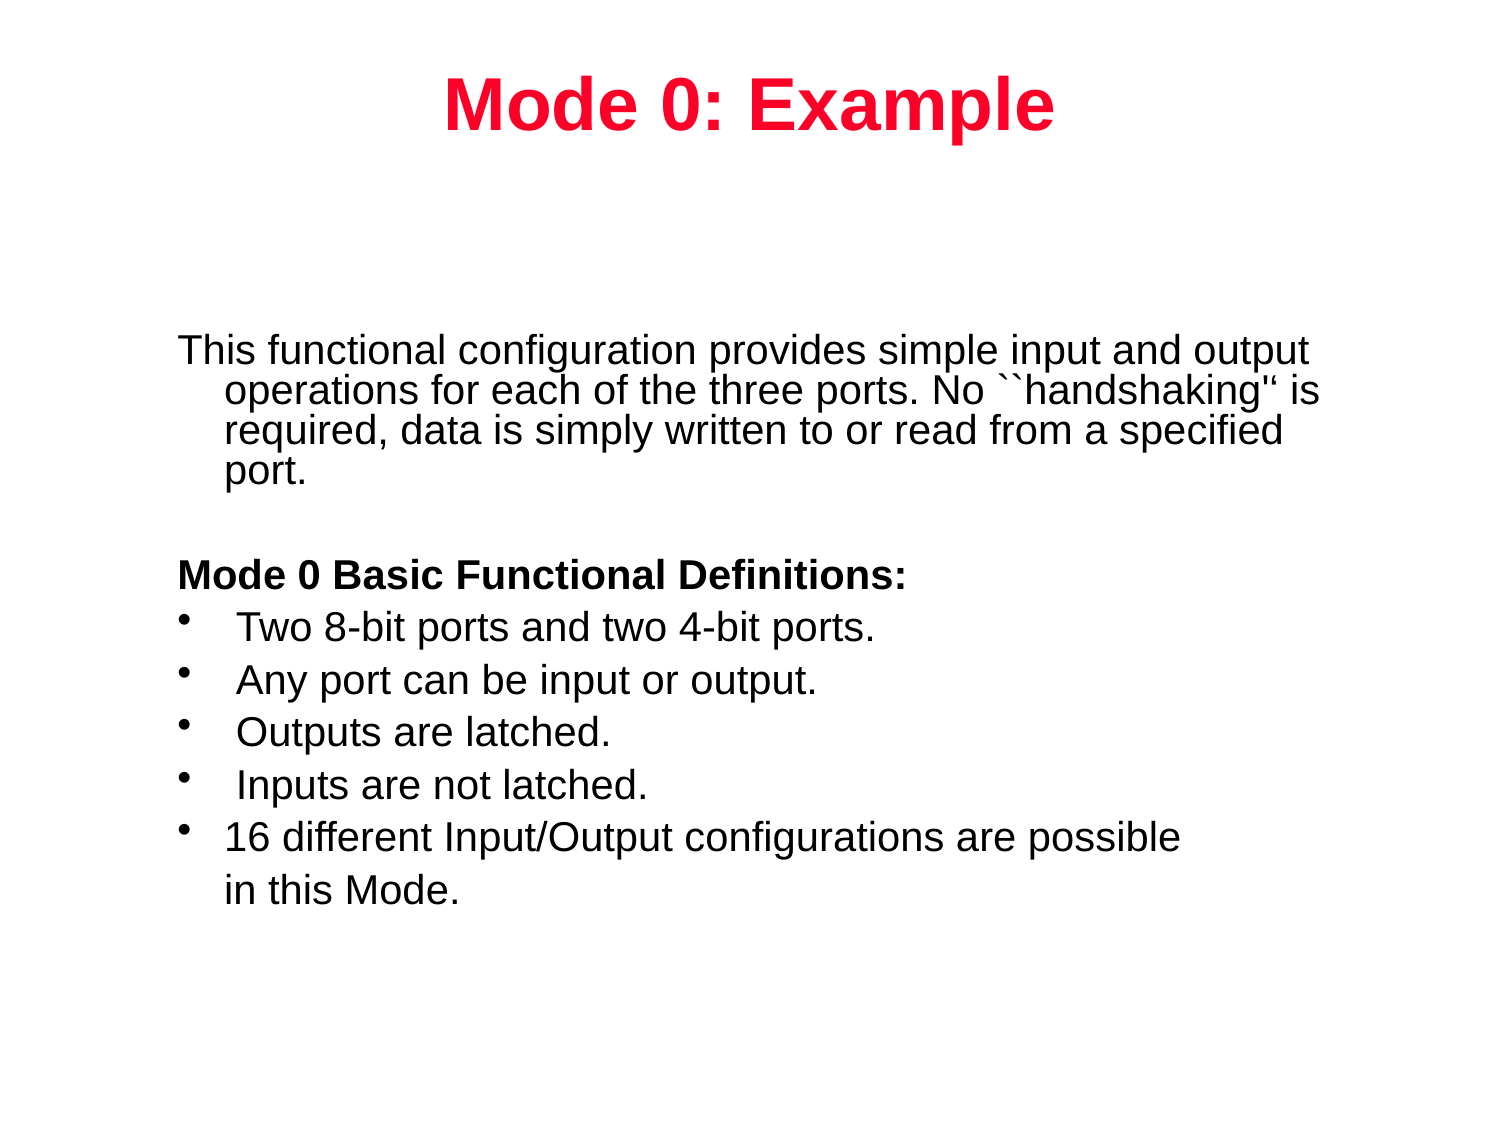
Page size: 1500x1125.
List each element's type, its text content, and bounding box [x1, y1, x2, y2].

list This functional configuration provides simple input and output operations for each of the three ports. No ``handshaking'‘ is required, data is simply written to or read from a specified port. Mode 0 Basic Functional Definitions: Two 8-bit ports and two 4-bit ports. Any port can be input or output. Outputs are latched. Inputs are not latched. 16 different Input/Output configurations are possible in this Mode. [161, 324, 1339, 1001]
title Mode 0: Example [161, 11, 1339, 201]
